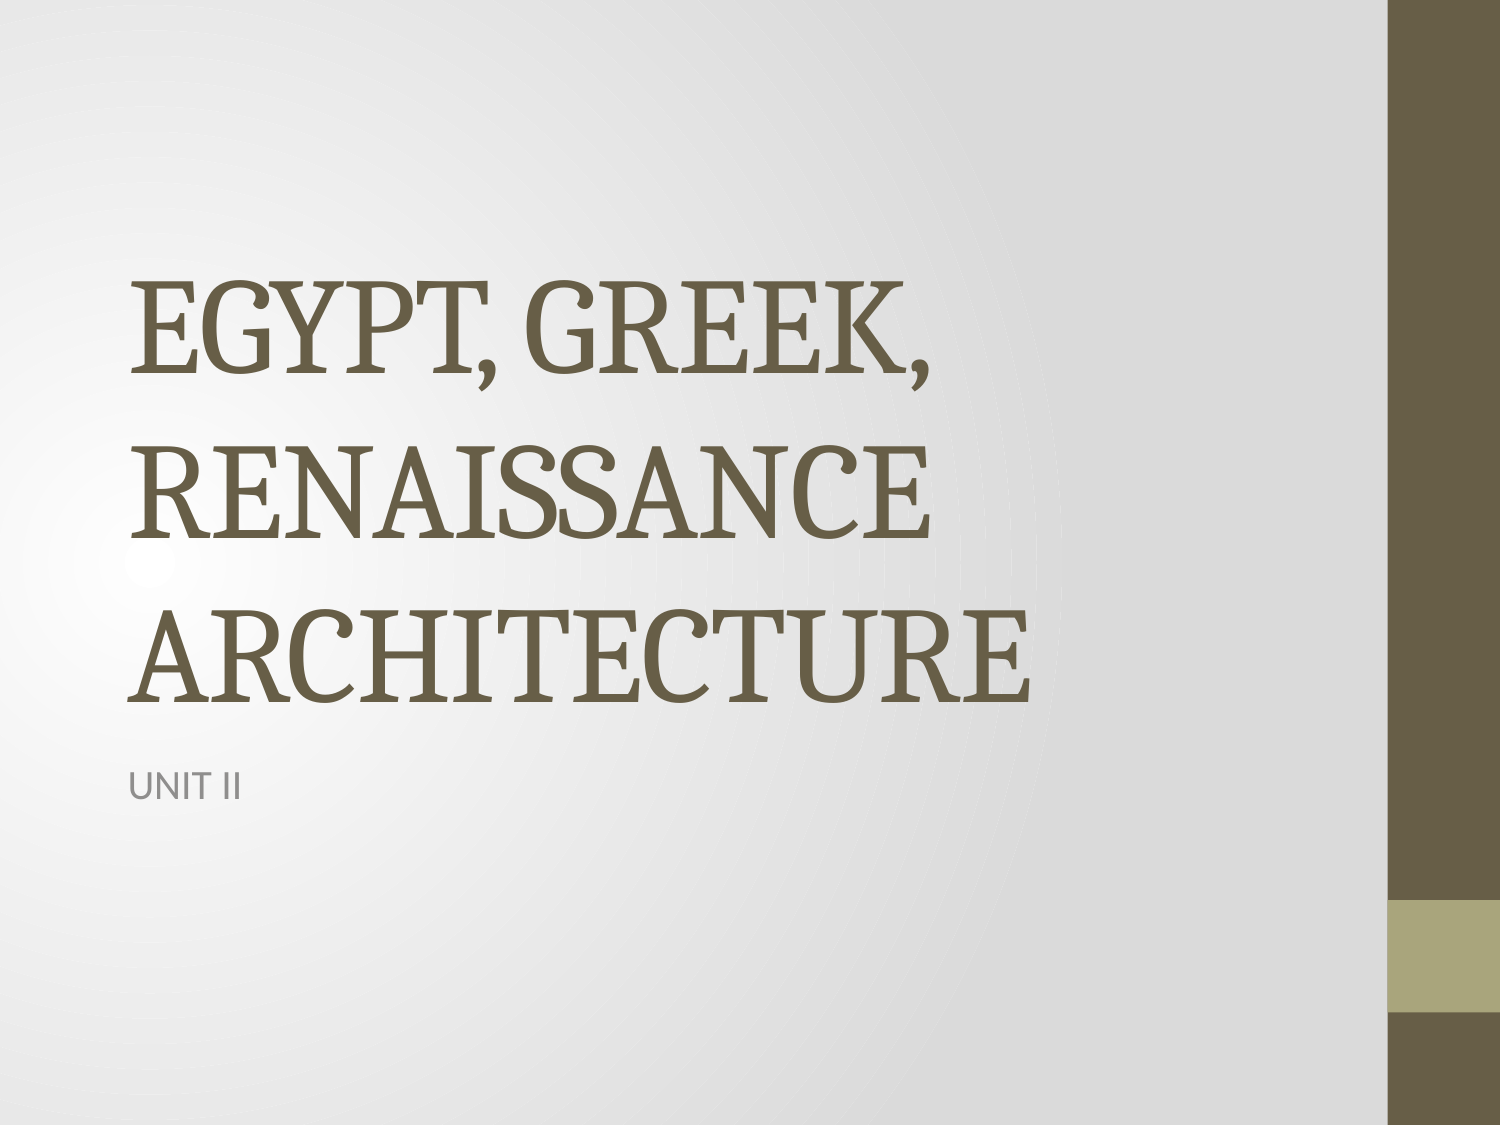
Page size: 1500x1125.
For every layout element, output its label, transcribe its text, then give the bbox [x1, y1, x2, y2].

subtitle UNIT II [112, 750, 1173, 925]
title EGYPT, GREEK, RENAISSANCE ARCHITECTURE [112, 312, 1350, 738]
